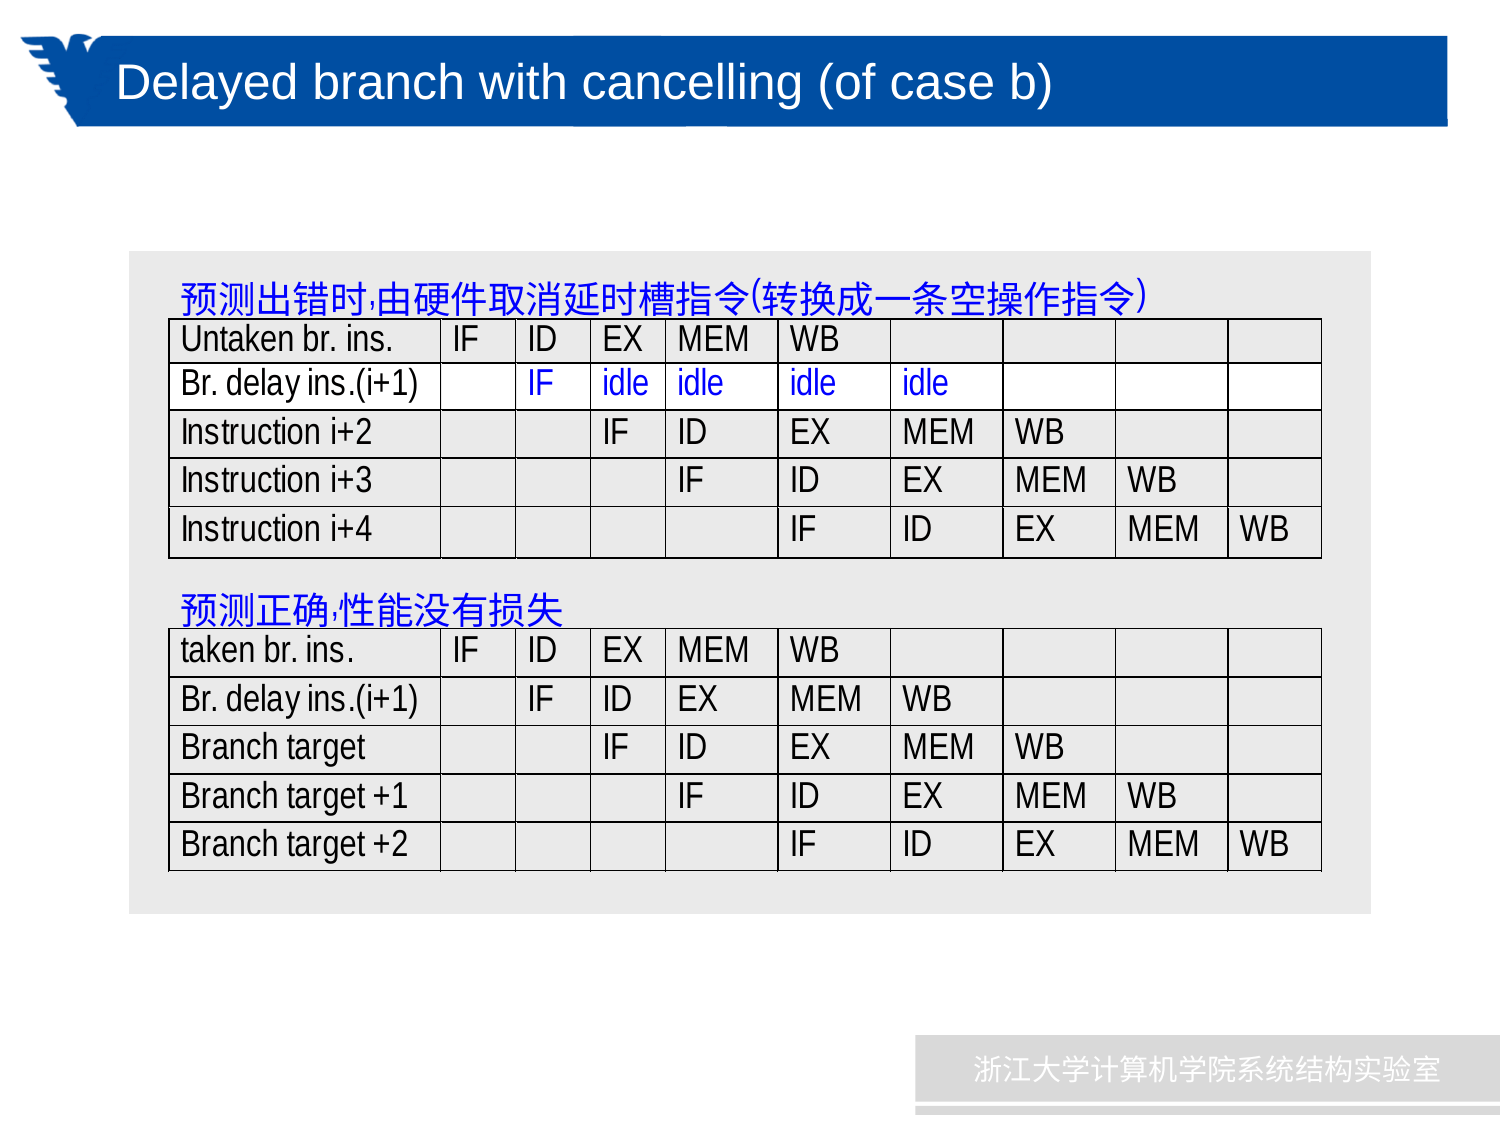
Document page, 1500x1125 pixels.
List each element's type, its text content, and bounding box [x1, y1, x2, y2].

title Delayed branch with cancelling (of case b) [100, 38, 1397, 121]
picture [5, 19, 148, 127]
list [128, 250, 1371, 914]
